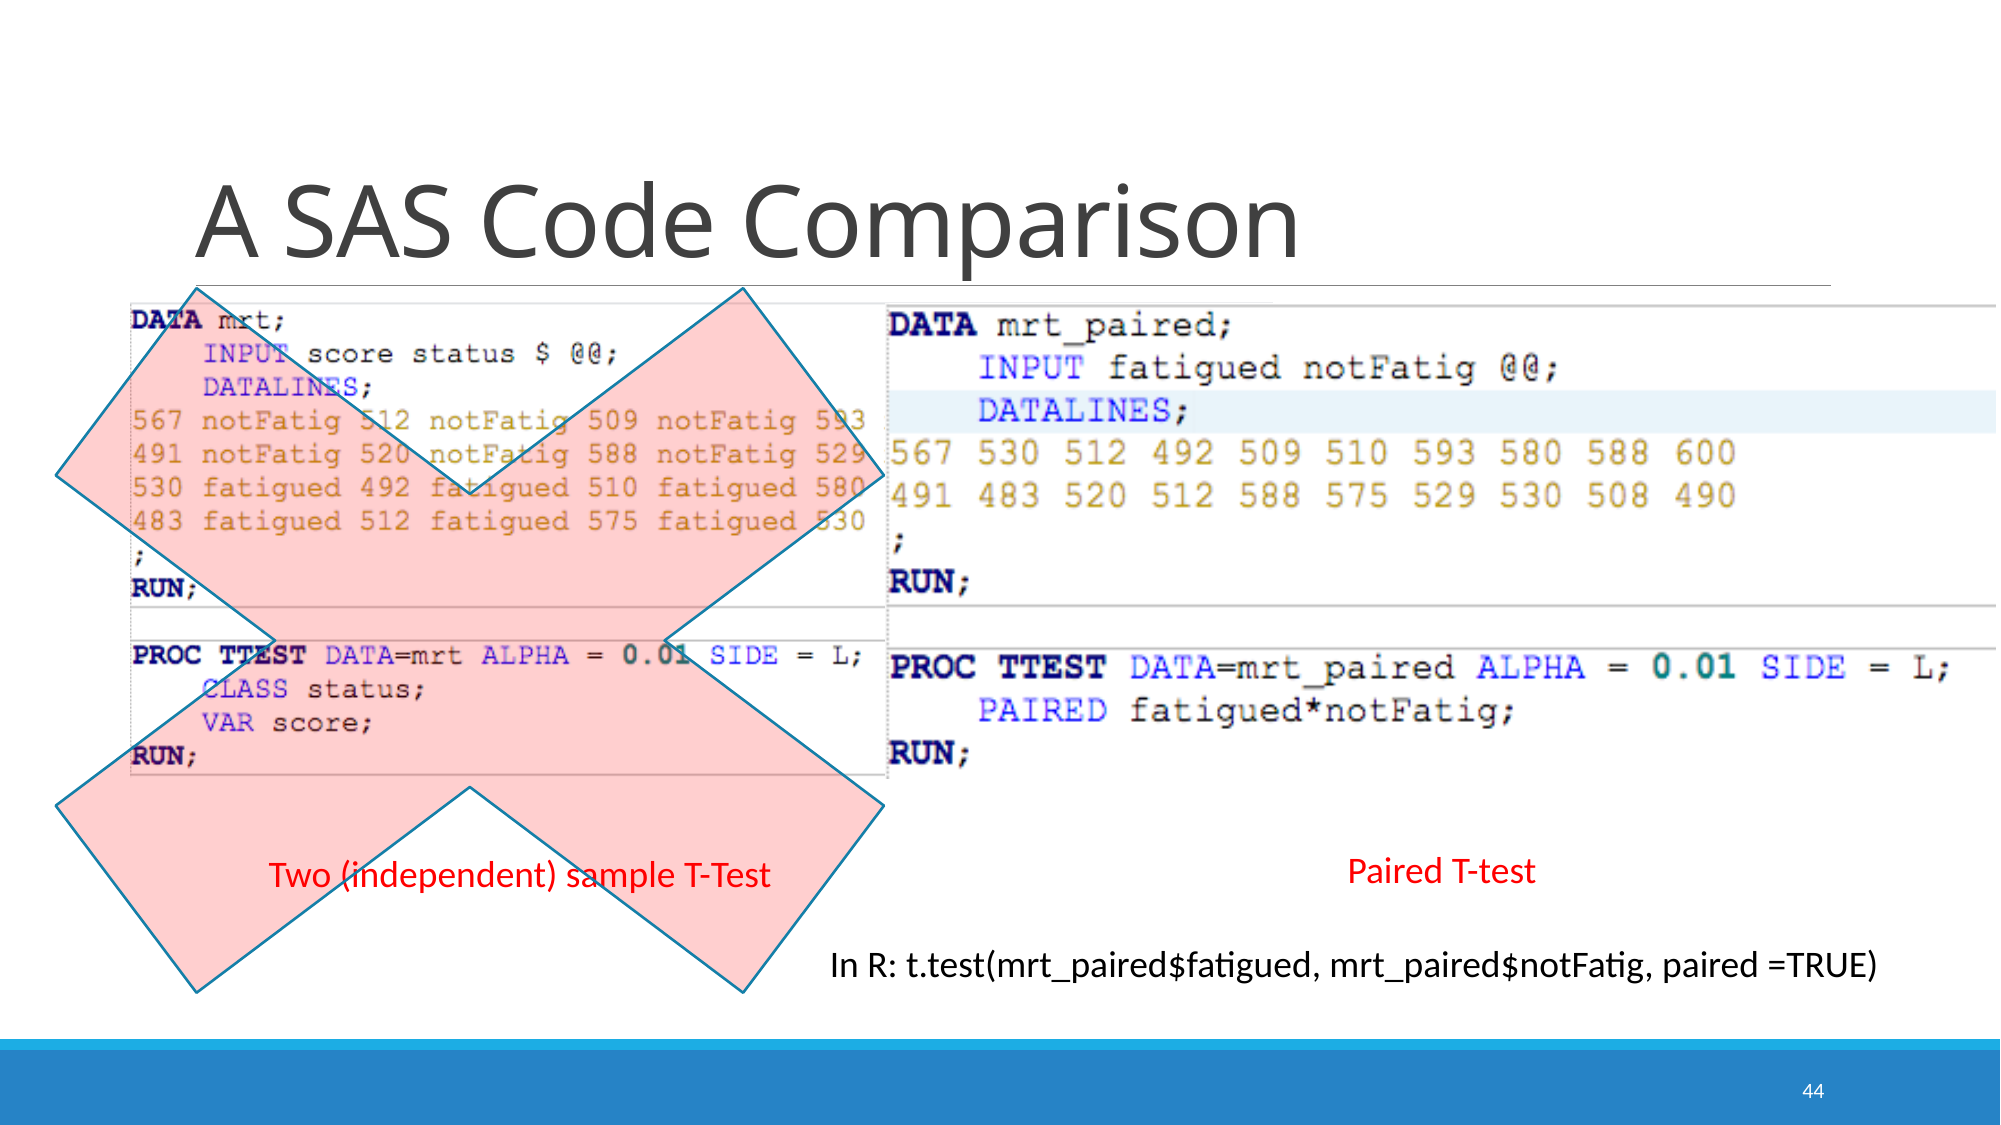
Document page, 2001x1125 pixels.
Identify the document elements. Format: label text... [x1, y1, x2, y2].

picture [130, 301, 1996, 780]
text_box [54, 378, 127, 531]
slide_number 44 [1624, 1059, 1840, 1120]
text_box Two (independent) sample T-Test [320, 842, 620, 903]
title A SAS Code Comparison [180, 47, 1830, 285]
text_box Paired T-test [1332, 838, 1552, 899]
text_box [187, 287, 212, 298]
text_box [727, 287, 753, 298]
text_box In R: t.test(mrt_paired$fatigued, mrt_paired$notFatig, paired =TRUE) [815, 933, 1957, 993]
text_box [54, 750, 886, 994]
